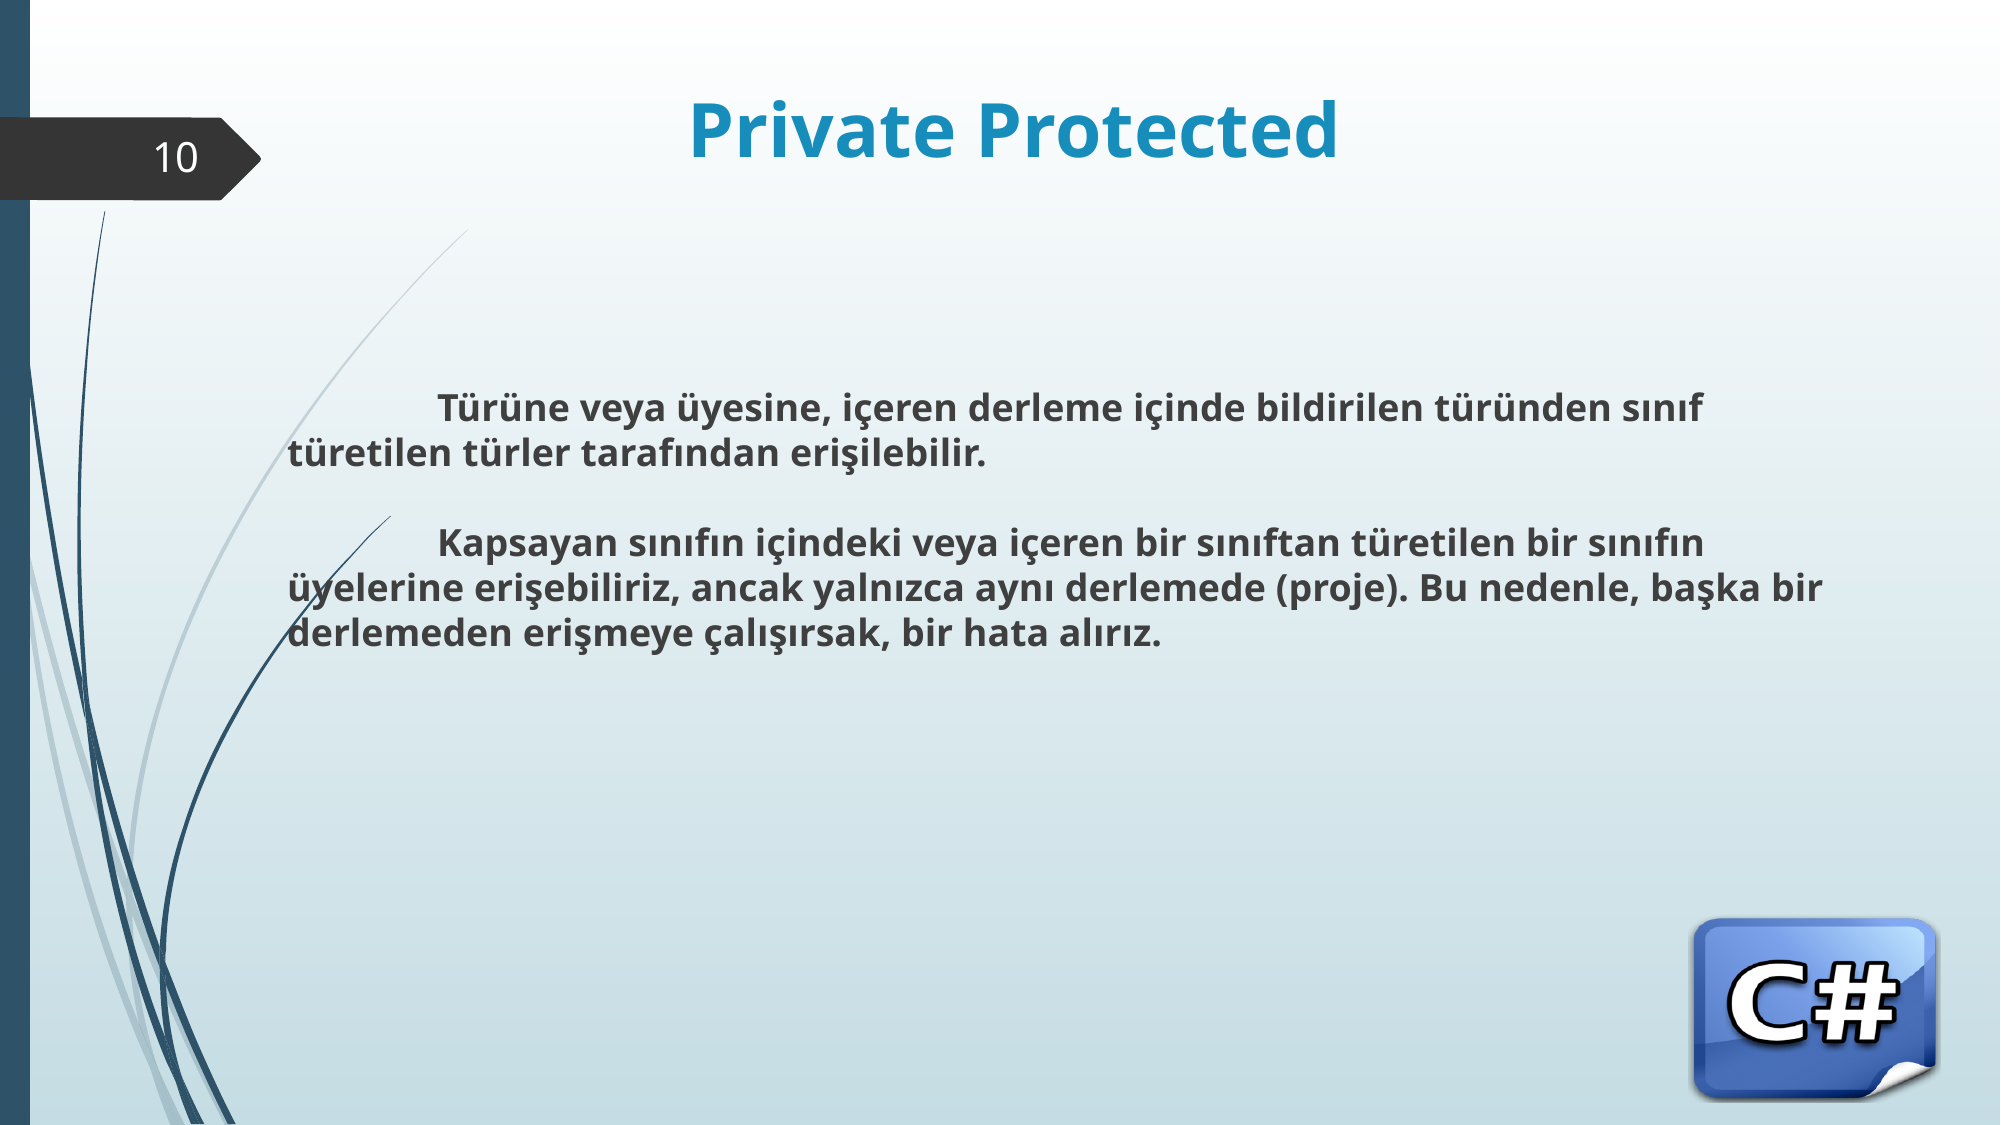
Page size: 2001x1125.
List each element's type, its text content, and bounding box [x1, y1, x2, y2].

list Türüne veya üyesine, içeren derleme içinde bildirilen türünden sınıf türetilen türler tarafından erişilebilir. Kapsayan sınıfın içindeki veya içeren bir sınıftan türetilen bir sınıfın üyelerine erişebiliriz, ancak yalnızca aynı derlemede (proje). Bu nedenle, başka bir derlemeden erişmeye çalışırsak, bir hata alırız. [272, 196, 1855, 1009]
slide_number 10 [87, 129, 216, 190]
picture [1687, 914, 1941, 1103]
title Private Protected [215, 75, 1815, 244]
